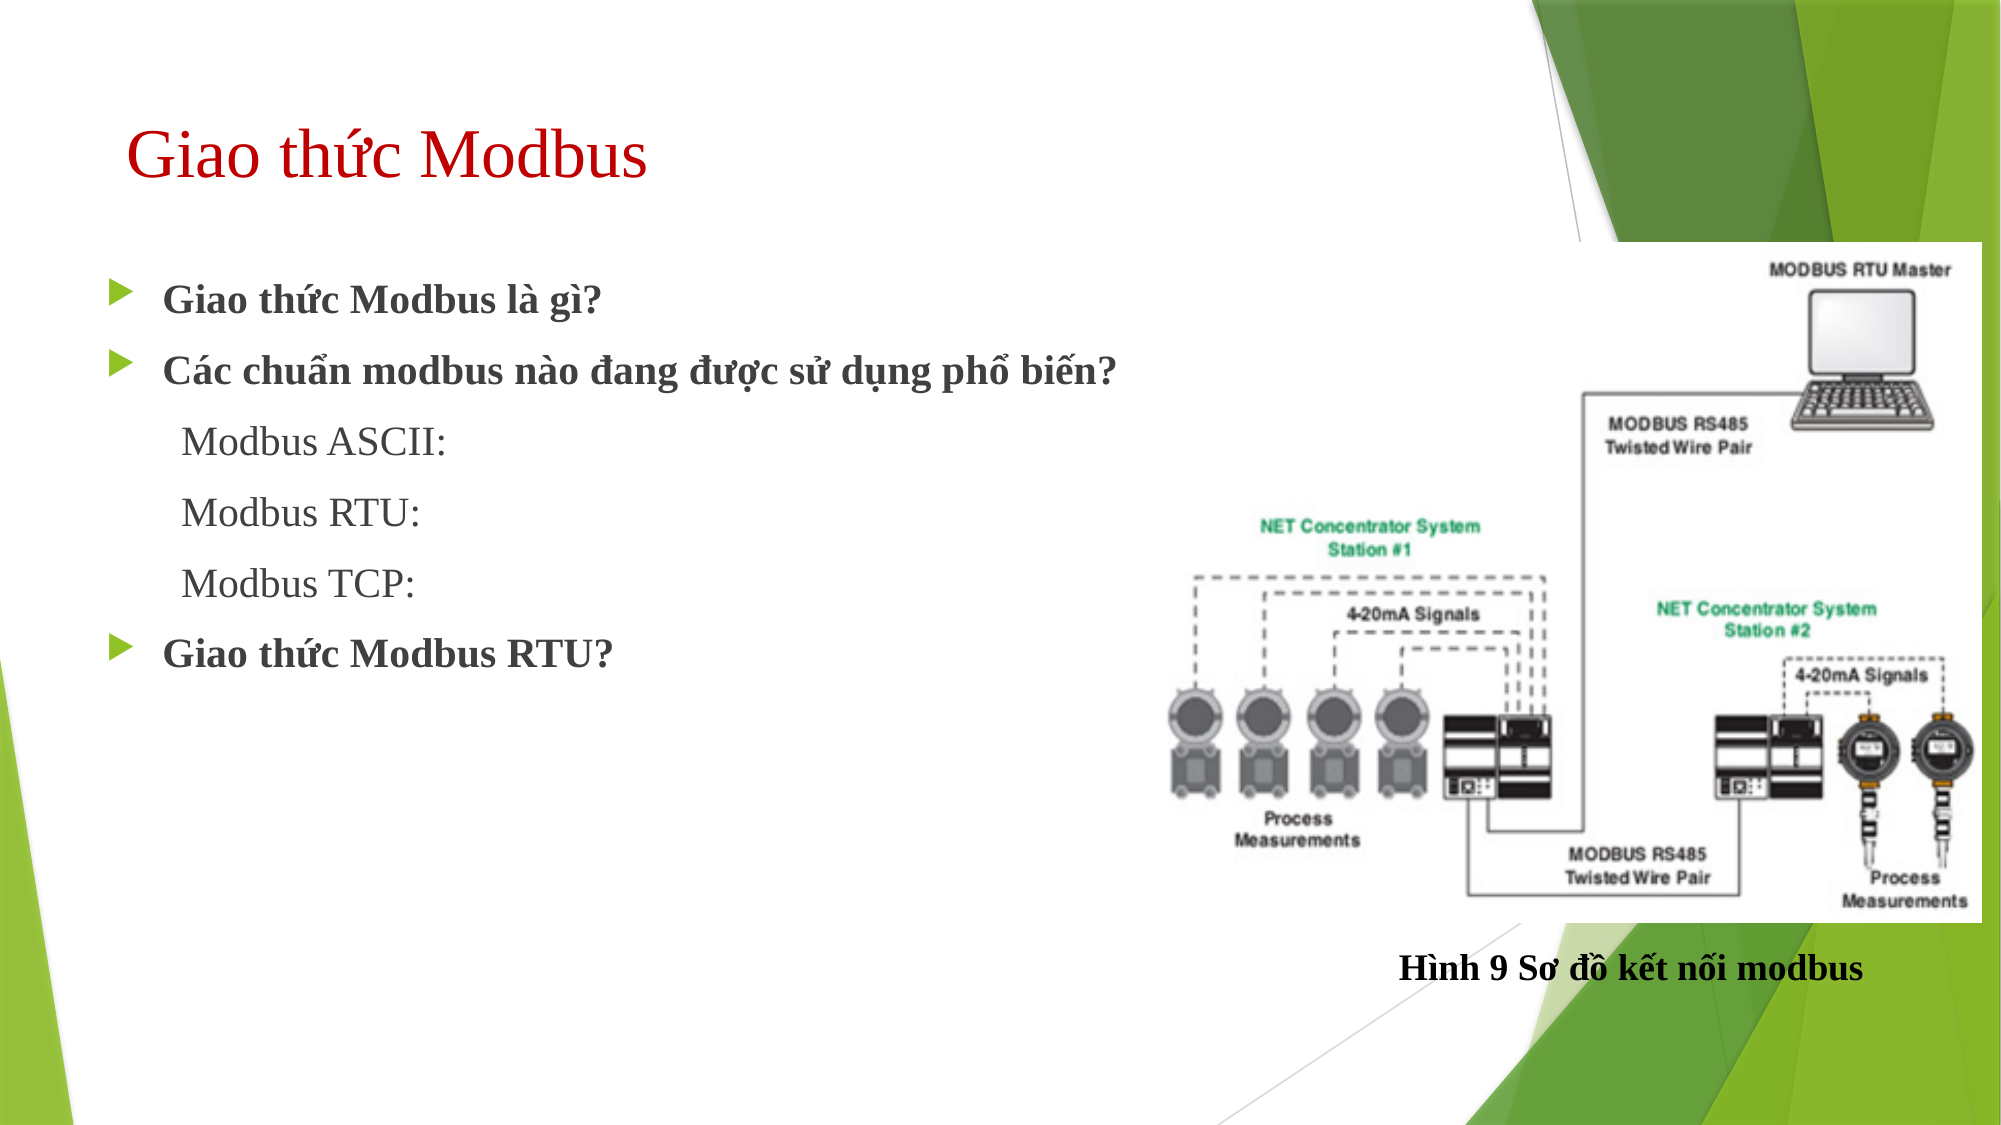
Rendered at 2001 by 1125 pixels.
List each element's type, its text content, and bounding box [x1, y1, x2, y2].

picture [1147, 241, 1982, 923]
list Giao thức Modbus là gì? Các chuẩn modbus nào đang được sử dụng phổ biến? Modbus ASCII: Modbus RTU: Modbus TCP: Giao thức Modbus RTU? [90, 264, 1143, 901]
text_box Hình 9 Sơ đồ kết nối modbus [1384, 935, 1879, 995]
title Giao thức Modbus [111, 99, 1522, 200]
